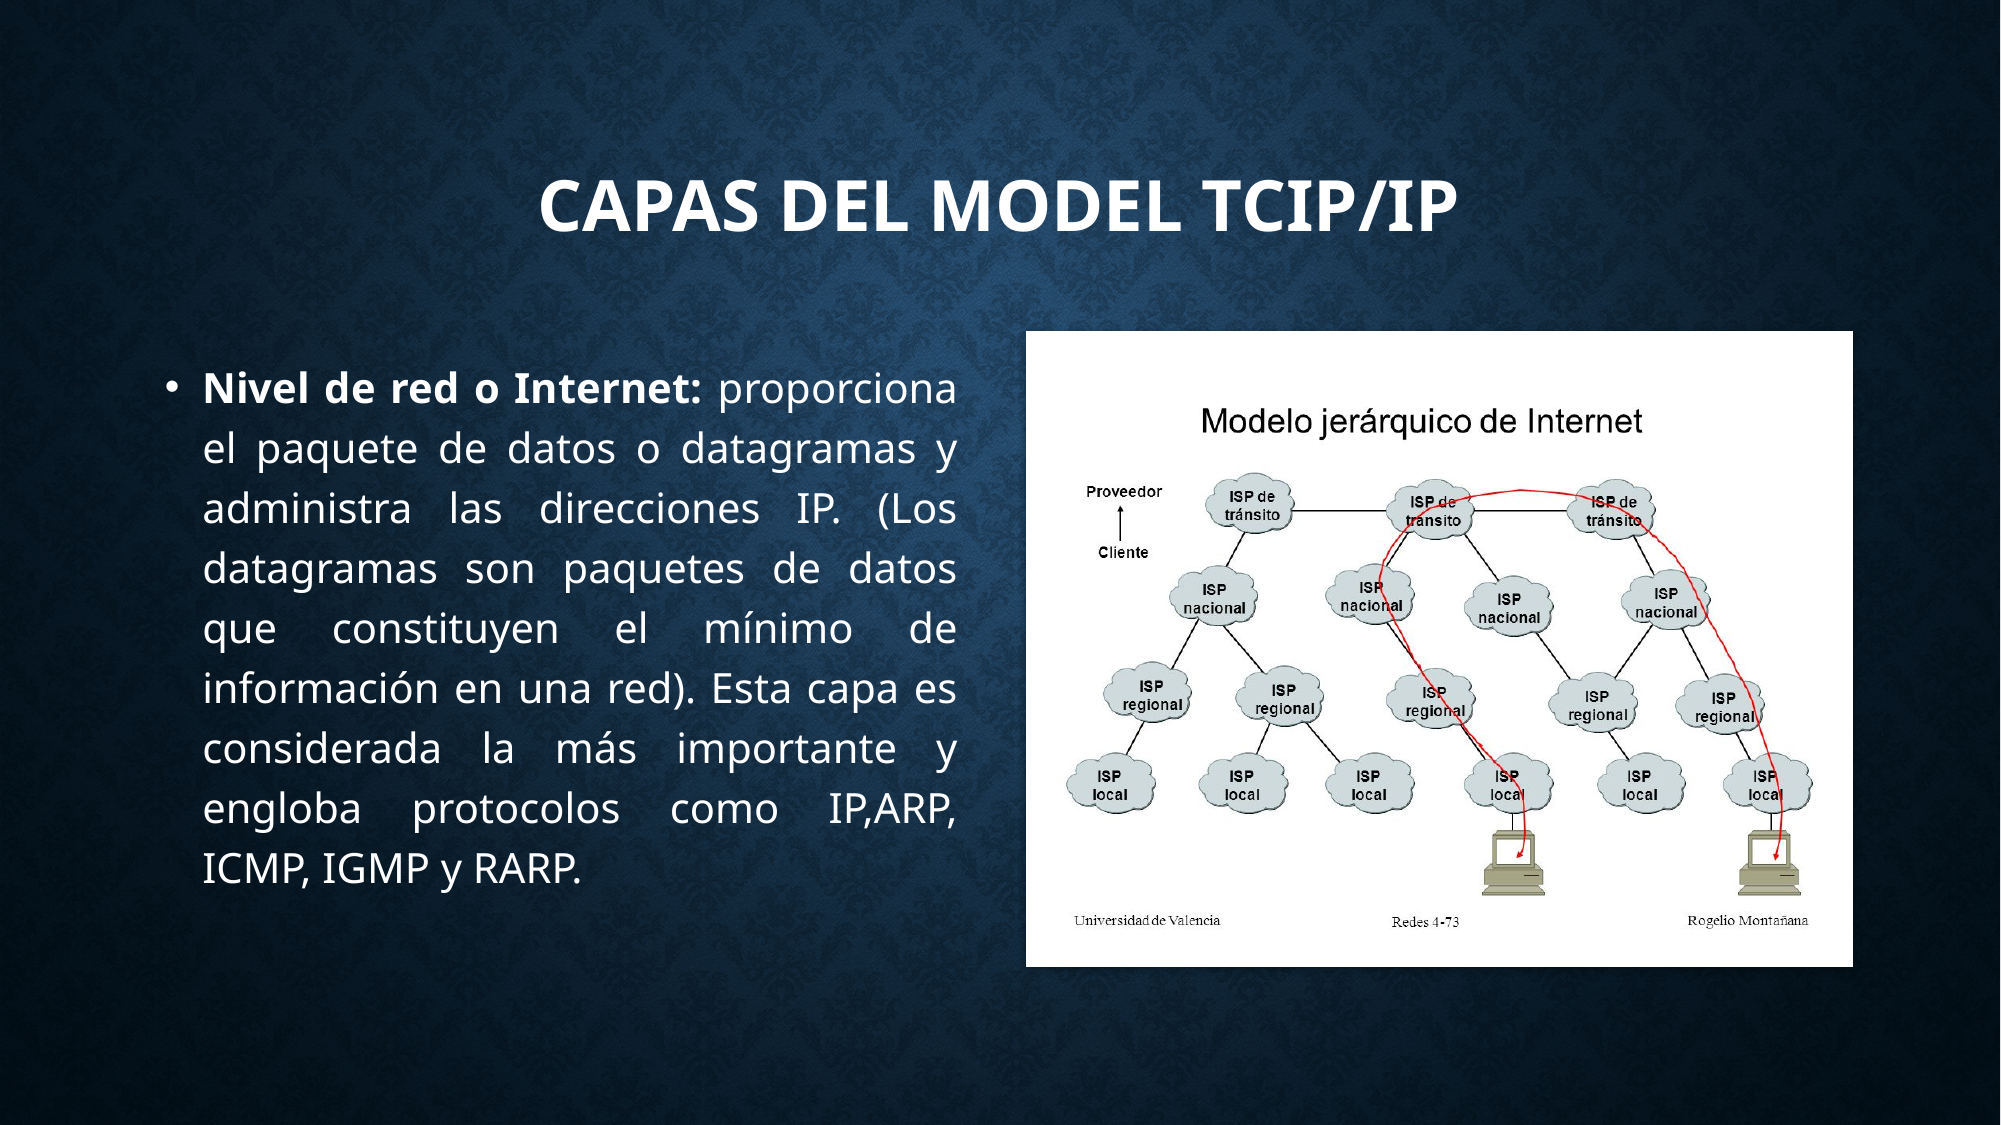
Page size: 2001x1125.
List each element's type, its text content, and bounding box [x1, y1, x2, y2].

title CAPAS DEL MODEL TCIP/IP [149, 99, 1849, 318]
picture [1056, 362, 1822, 937]
list Nivel de red o Internet: proporciona el paquete de datos o datagramas y administra las direcciones IP. (Los datagramas son paquetes de datos que constituyen el mínimo de información en una red). Esta capa es considerada la más importante y engloba protocolos como IP,ARP, ICMP, IGMP y RARP. [149, 343, 973, 950]
